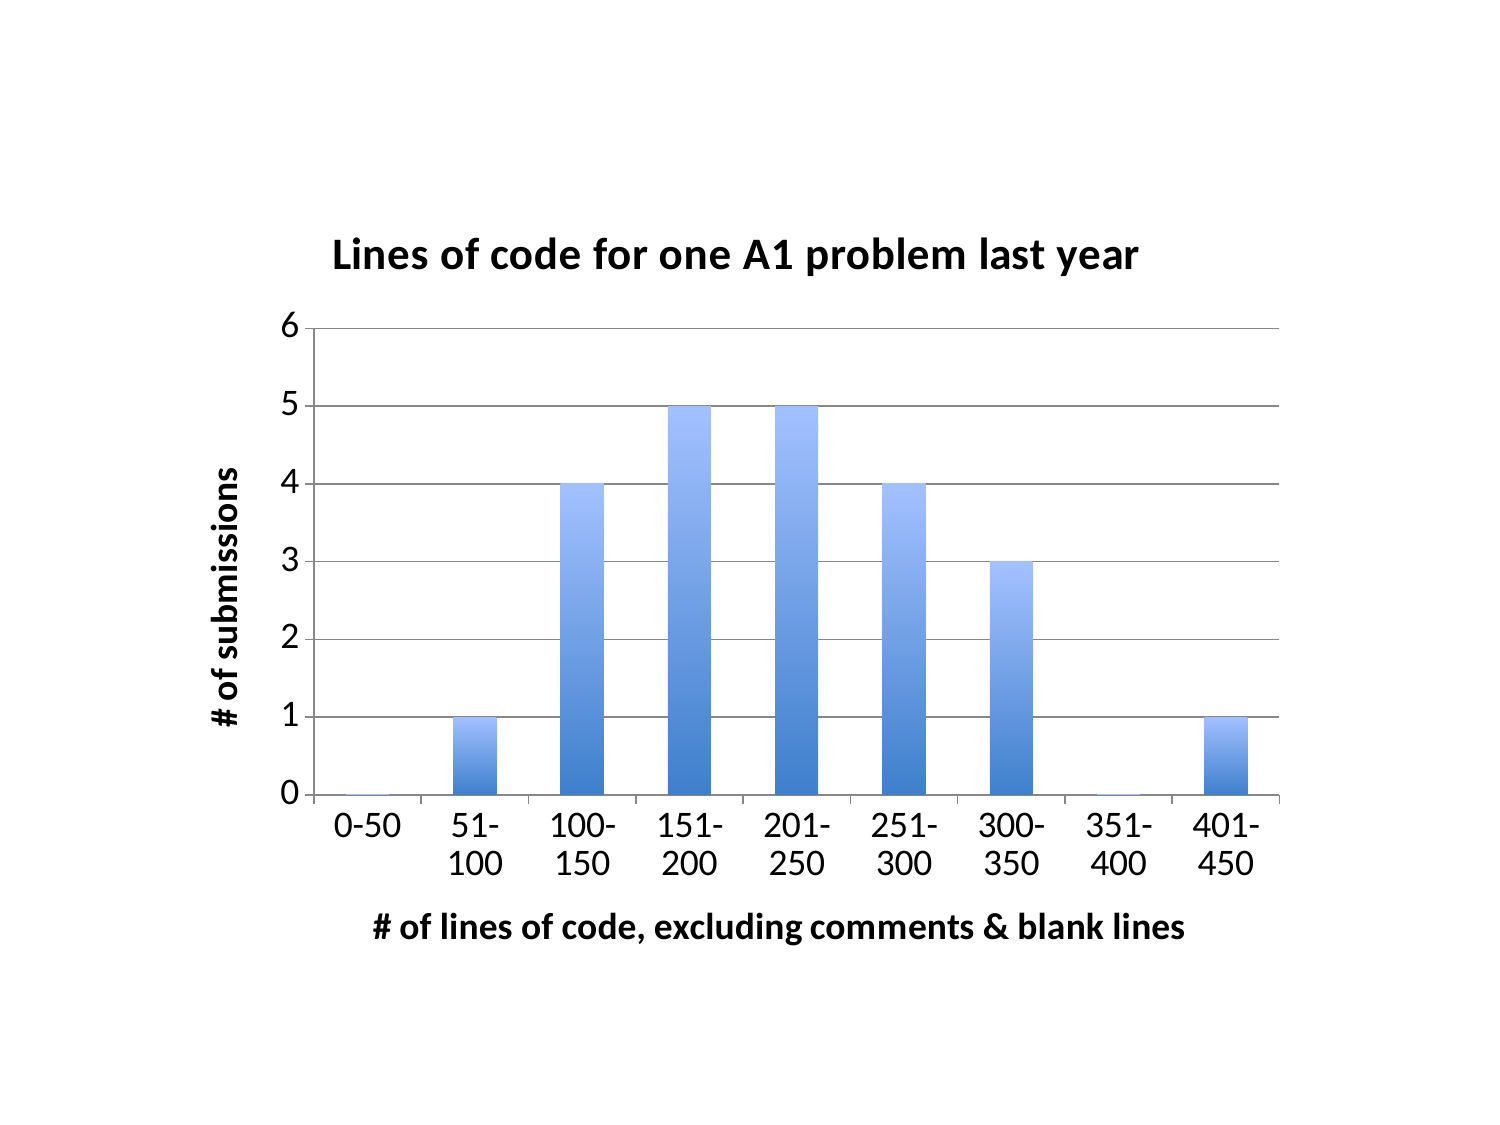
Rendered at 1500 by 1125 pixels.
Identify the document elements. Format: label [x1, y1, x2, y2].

chart [170, 197, 1303, 986]
